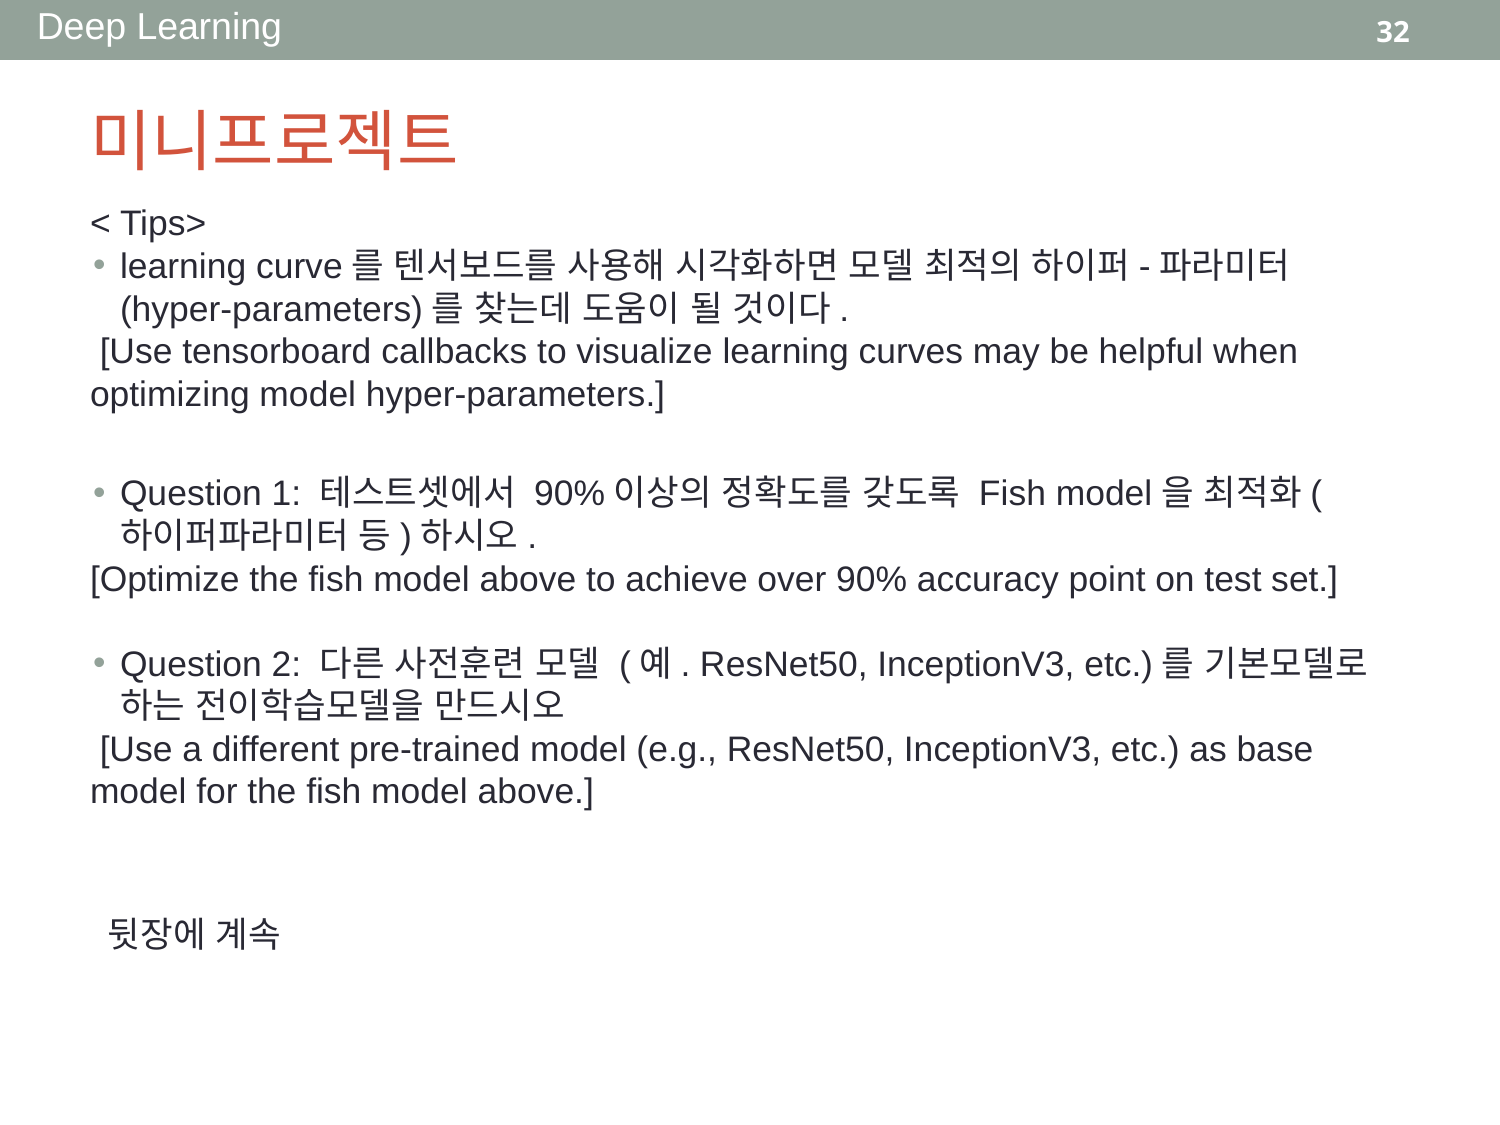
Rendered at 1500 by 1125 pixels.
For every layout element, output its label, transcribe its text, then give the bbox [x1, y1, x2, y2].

title 미니프로젝트 [75, 75, 1425, 192]
list < Tips> learning curve를 텐서보드를 사용해 시각화하면 모델 최적의 하이퍼-파라미터(hyper-parameters)를 찾는데 도움이 될 것이다. [Use tensorboard callbacks to visualize learning curves may be helpful when optimizing model hyper-parameters.] Question 1: 테스트셋에서 90%이상의 정확도를 갖도록 Fish model을 최적화(하이퍼파라미터 등)하시오. [Optimize the fish model above to achieve over 90% accuracy point on test set.] Question 2: 다른 사전훈련 모델 (예. ResNet50, InceptionV3, etc.)를 기본모델로 하는 전이학습모델을 만드시오 [Use a different pre-trained model (e.g., ResNet50, InceptionV3, etc.) as base model for the fish model above.] 뒷장에 계속 [75, 192, 1425, 1072]
